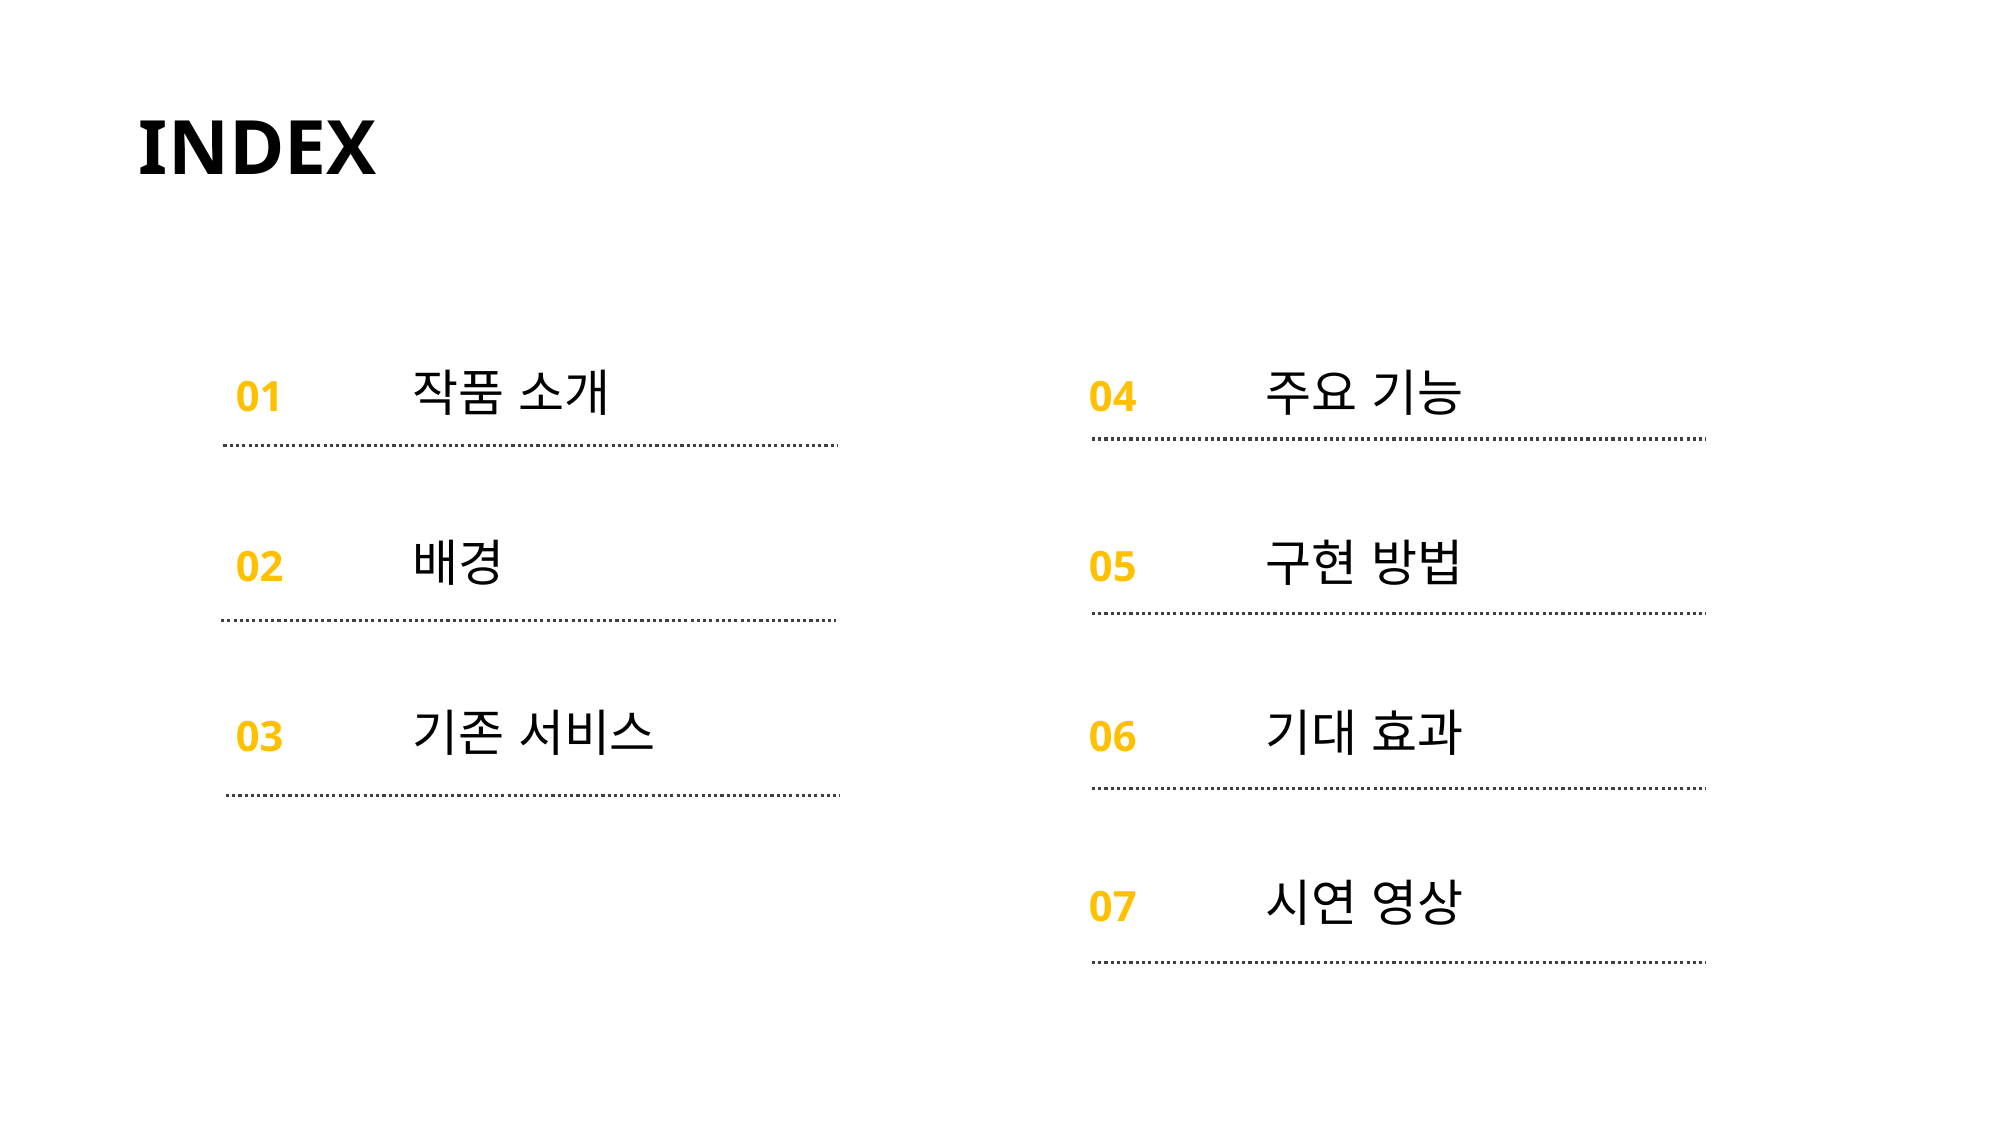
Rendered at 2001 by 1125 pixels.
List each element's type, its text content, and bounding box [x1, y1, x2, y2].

text_box 04 주요 기능 05 구현 방법 06 기대 효과 07 시연 영상 [1074, 353, 1561, 939]
text_box 01 작품 소개 02 배경 03 기존 서비스 [221, 622, 671, 879]
text_box INDEX [124, 91, 507, 197]
text_box 01 작품 소개 02 배경 03 기존 서비스 [221, 353, 671, 620]
